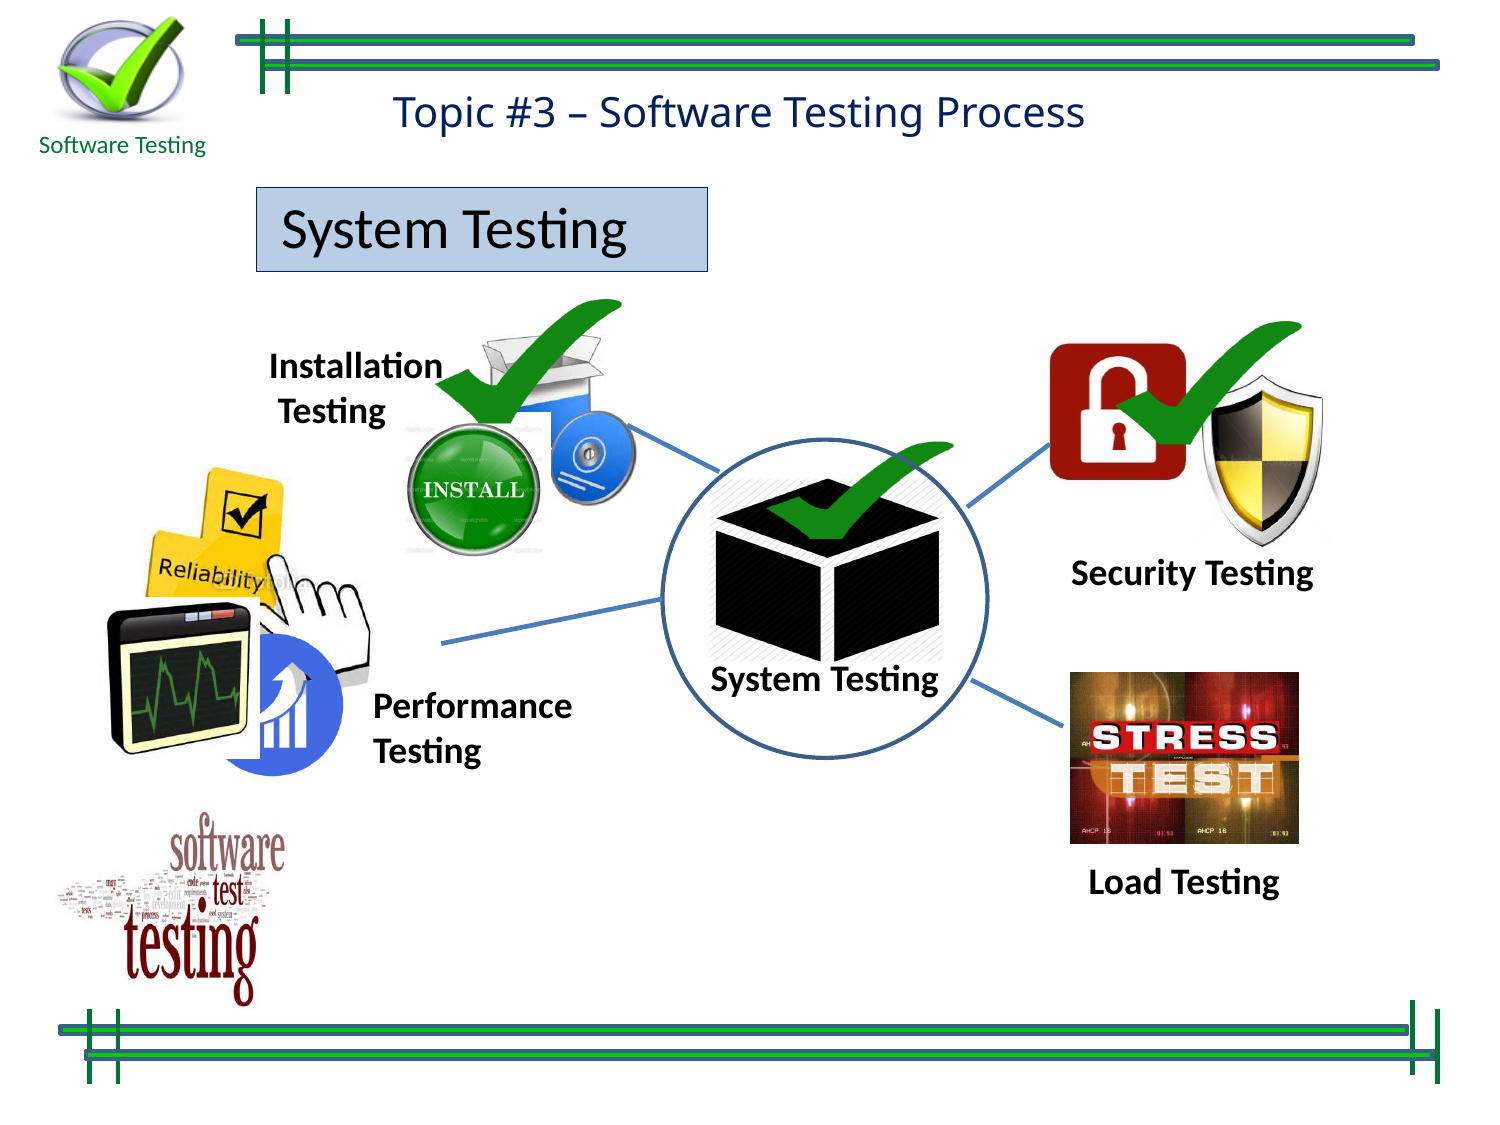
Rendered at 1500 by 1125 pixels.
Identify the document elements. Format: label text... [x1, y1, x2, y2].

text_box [966, 318, 1369, 602]
text_box [123, 1049, 1408, 1061]
text_box Software Testing [24, 121, 222, 167]
picture [54, 797, 288, 1022]
picture [44, 12, 202, 128]
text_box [253, 296, 720, 567]
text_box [237, 18, 1438, 95]
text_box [98, 464, 663, 780]
text_box Topic #3 – Software Testing Process [378, 103, 1101, 144]
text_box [970, 672, 1299, 911]
text_box [1416, 1049, 1433, 1061]
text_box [667, 439, 988, 759]
text_box [93, 1029, 113, 1036]
text_box System Testing [256, 187, 708, 272]
text_box [93, 1049, 113, 1061]
text_box [58, 1029, 84, 1036]
text_box [123, 1024, 1408, 1036]
